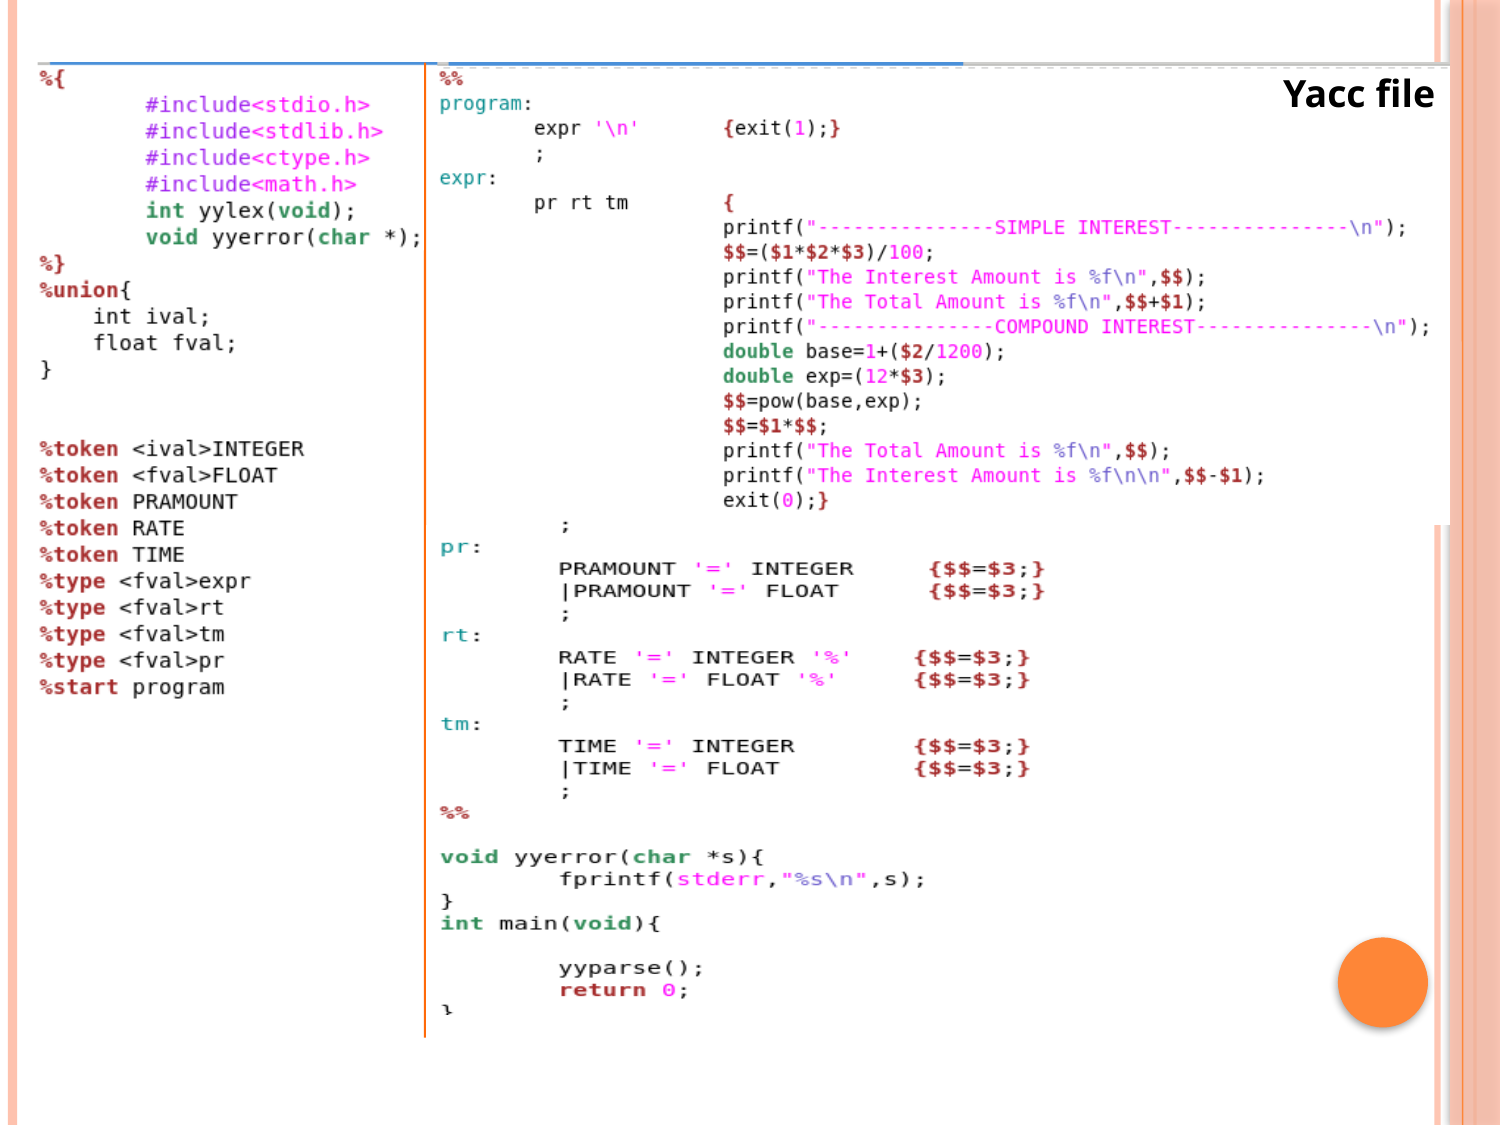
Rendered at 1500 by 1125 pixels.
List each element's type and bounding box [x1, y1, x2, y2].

list [36, 61, 435, 546]
picture [436, 61, 1451, 1016]
list [36, 560, 431, 716]
